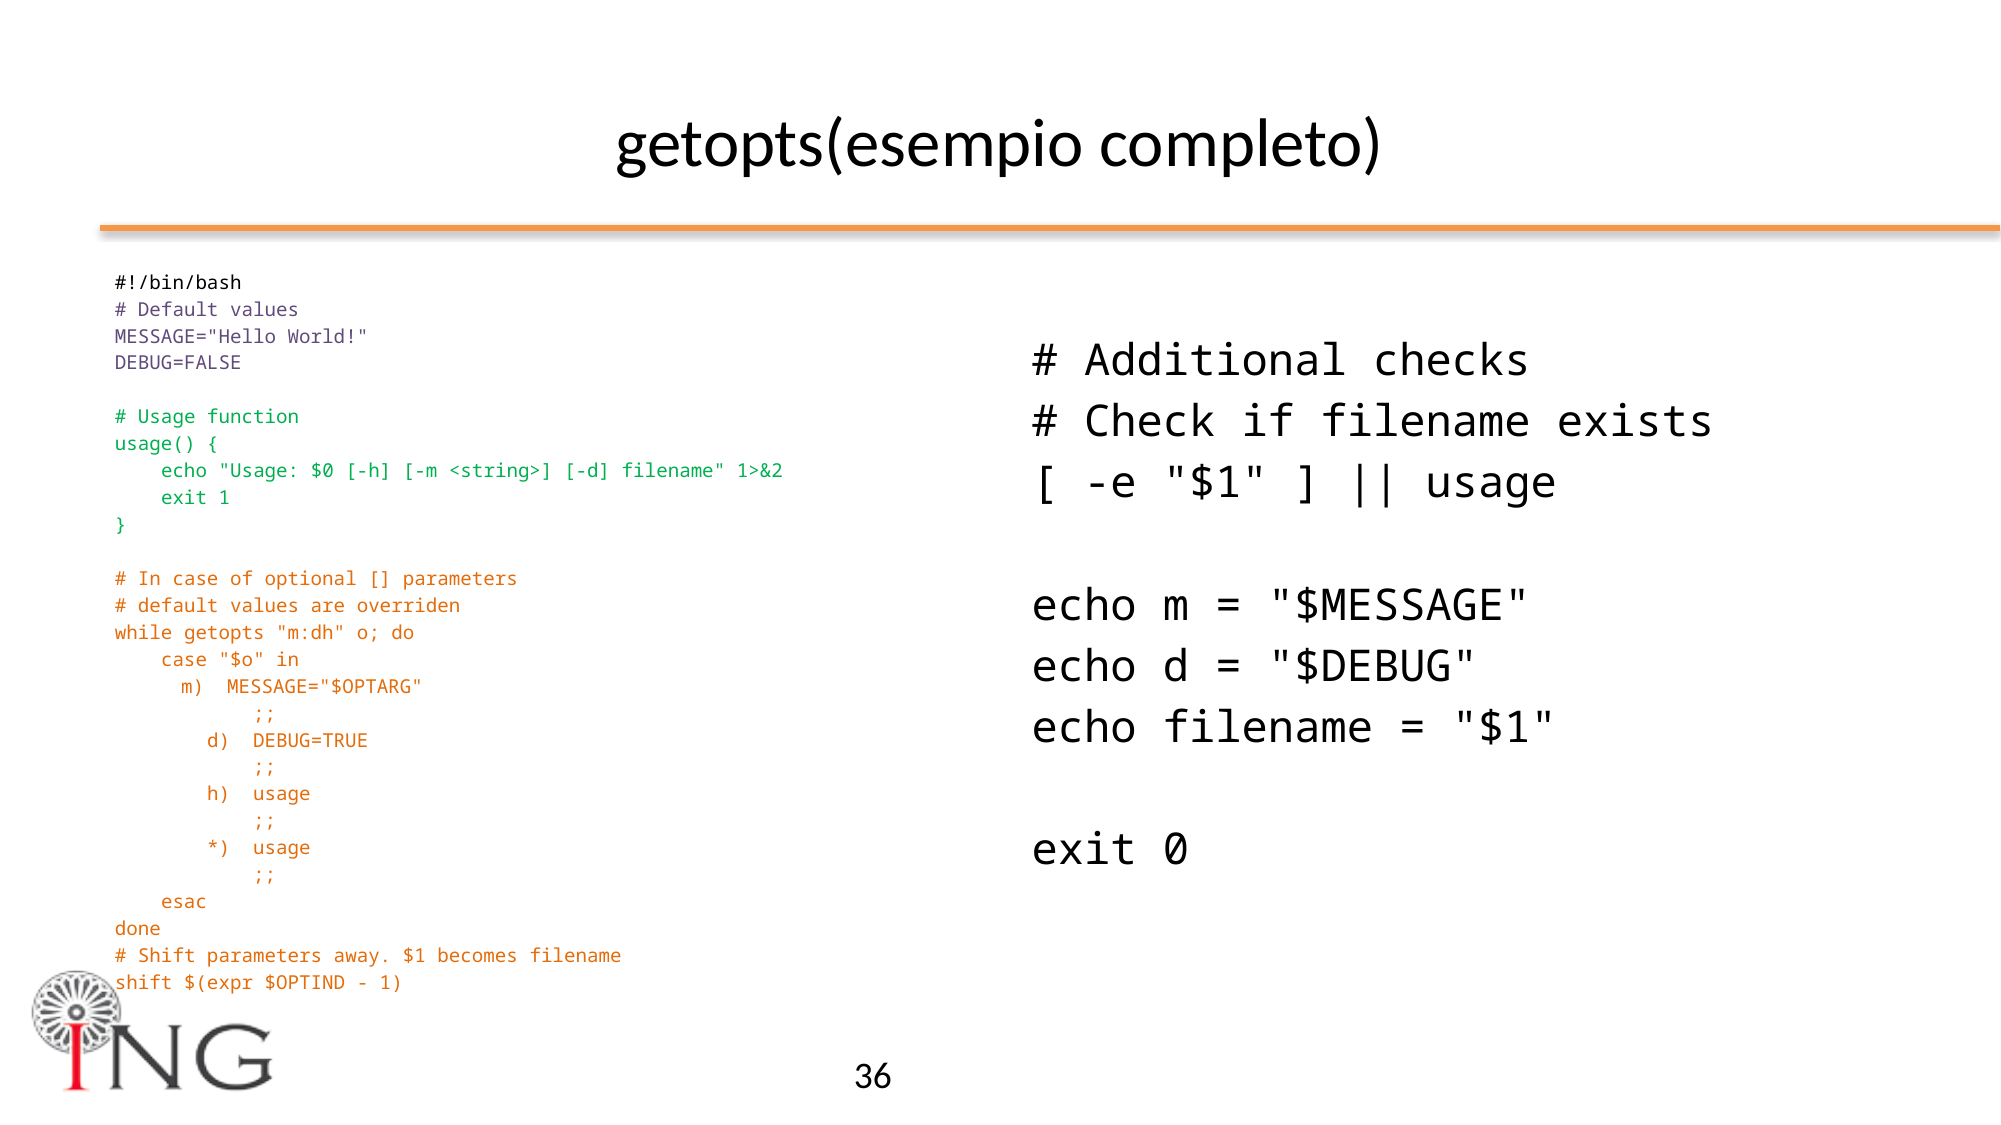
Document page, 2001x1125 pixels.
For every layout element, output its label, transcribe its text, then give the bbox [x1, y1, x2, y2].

list # Additional checks # Check if filename exists [ -e "$1" ] || usage echo m = "$MESSAGE" echo d = "$DEBUG" echo filename = "$1" exit 0 [1016, 262, 1900, 1005]
title getopts(esempio completo) [99, 45, 1900, 233]
list #!/bin/bash # Default values MESSAGE="Hello World!" DEBUG=FALSE # Usage function usage() { echo "Usage: $0 [-h] [-m <string>] [-d] filename" 1>&2 exit 1 } # In case of optional [] parameters # default values are overriden while getopts "m:dh" o; do case "$o" in m) MESSAGE="$OPTARG" ;; d) DEBUG=TRUE ;; h) usage ;; *) usage ;; esac done # Shift parameters away. $1 becomes filename shift $(expr $OPTIND - 1) [99, 262, 984, 1005]
slide_number 36 [839, 1043, 1900, 1104]
picture [5, 948, 304, 1124]
